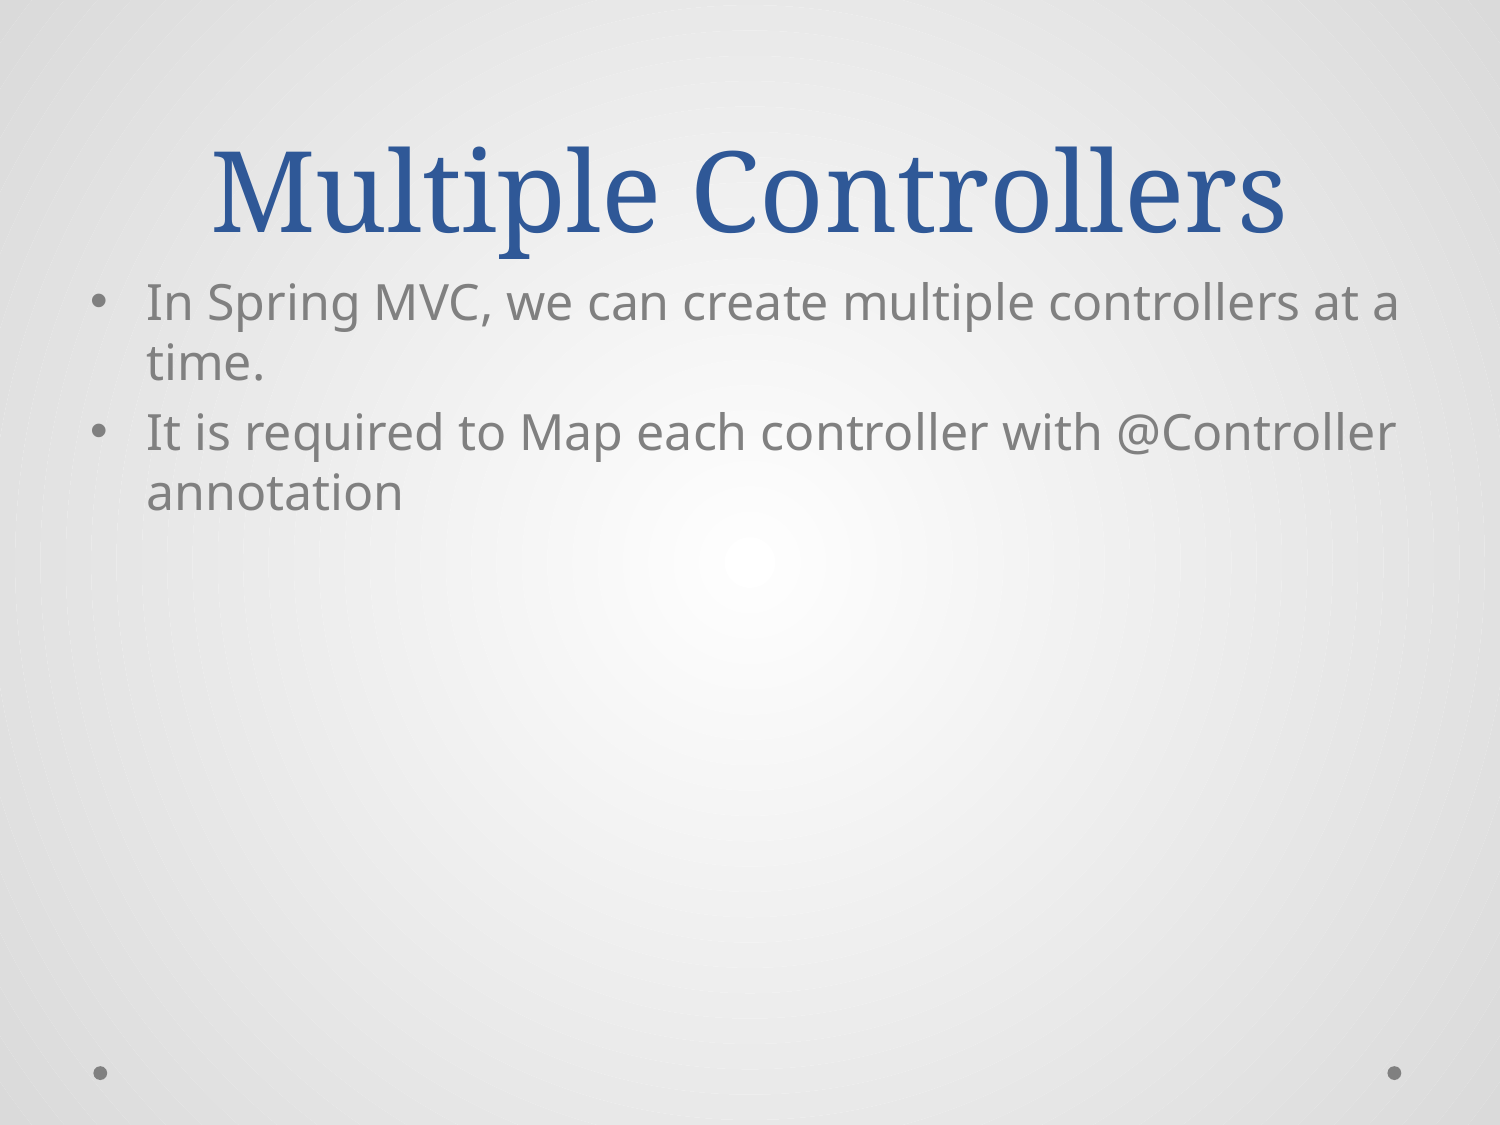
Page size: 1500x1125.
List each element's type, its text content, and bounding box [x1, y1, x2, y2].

title Multiple Controllers [75, 0, 1425, 262]
list In Spring MVC, we can create multiple controllers at a time. It is required to Map each controller with @Controller annotation [75, 262, 1425, 1005]
